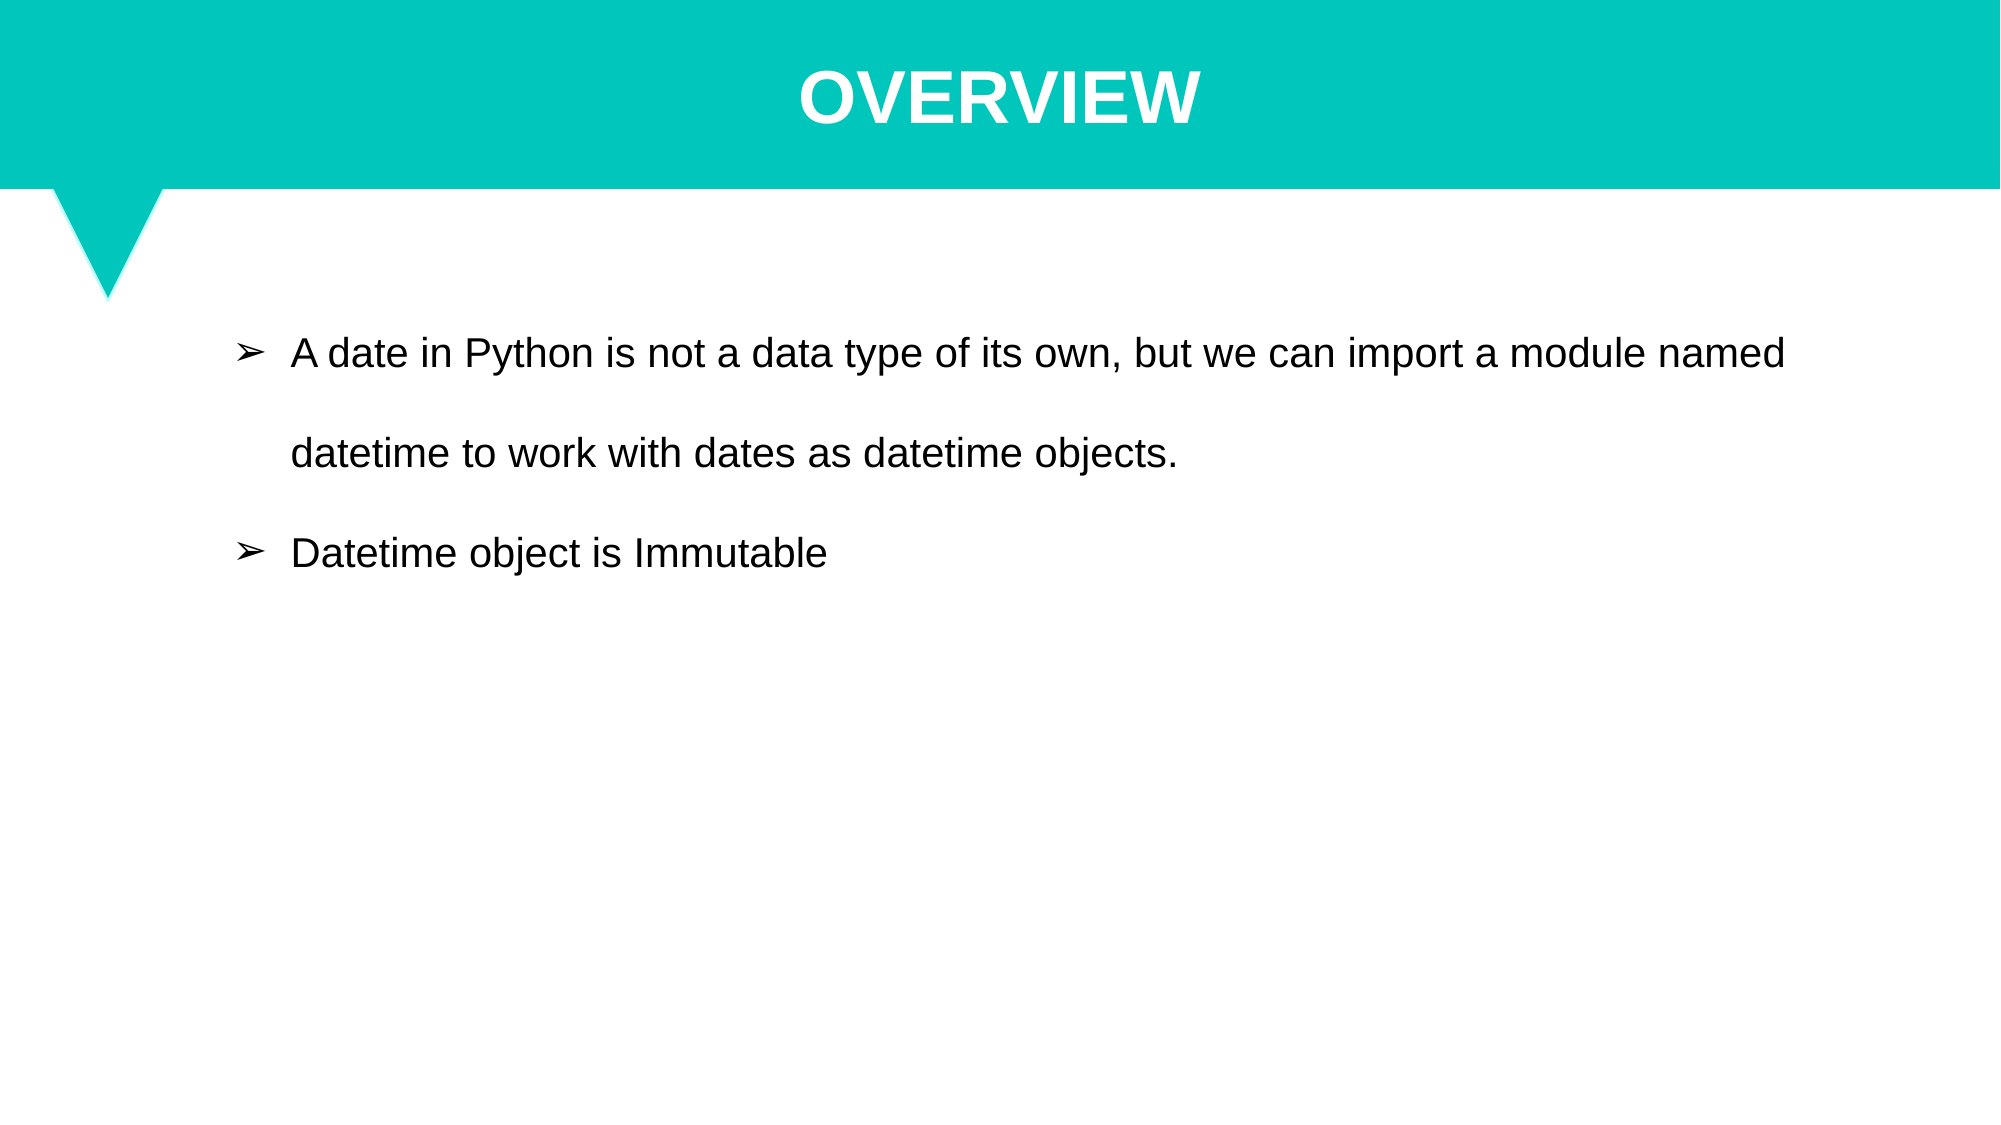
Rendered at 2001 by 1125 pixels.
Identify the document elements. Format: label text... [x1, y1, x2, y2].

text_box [0, 0, 2000, 302]
text_box A date in Python is not a data type of its own, but we can import a module named datetime to work with dates as datetime objects. Datetime object is Immutable [200, 313, 1890, 1052]
